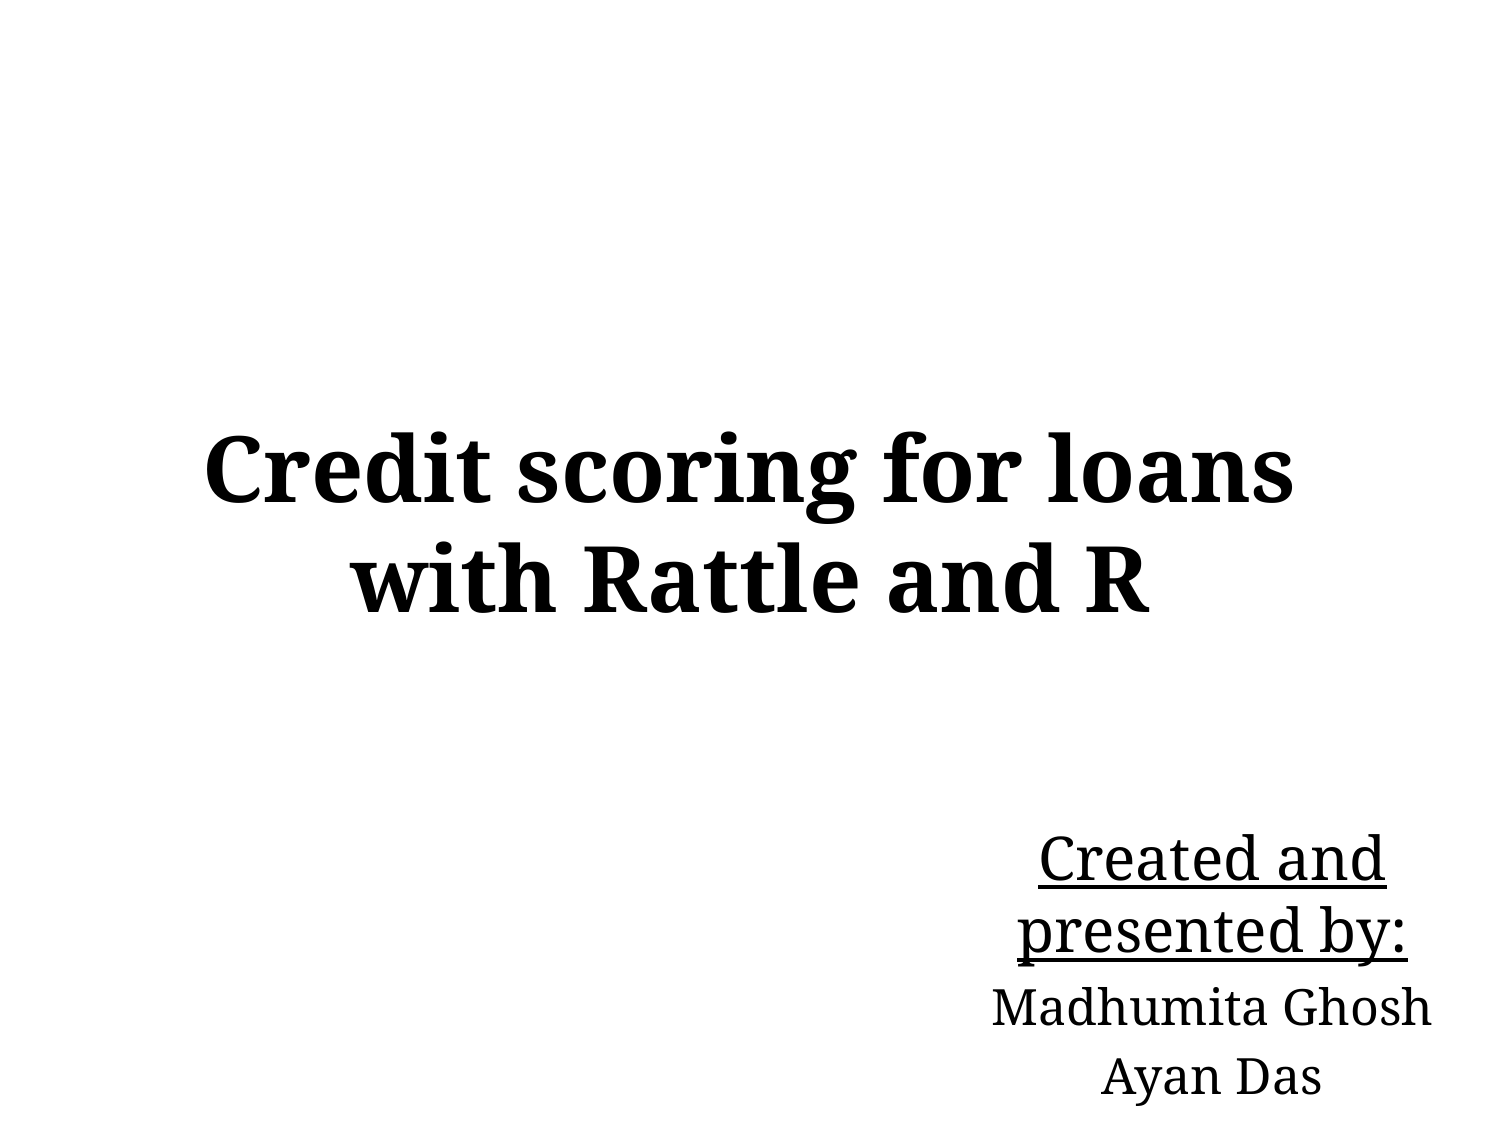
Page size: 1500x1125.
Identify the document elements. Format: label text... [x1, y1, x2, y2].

subtitle Created and presented by: Madhumita Ghosh Ayan Das [950, 812, 1475, 1100]
title Credit scoring for loans with Rattle and R [112, 399, 1388, 642]
